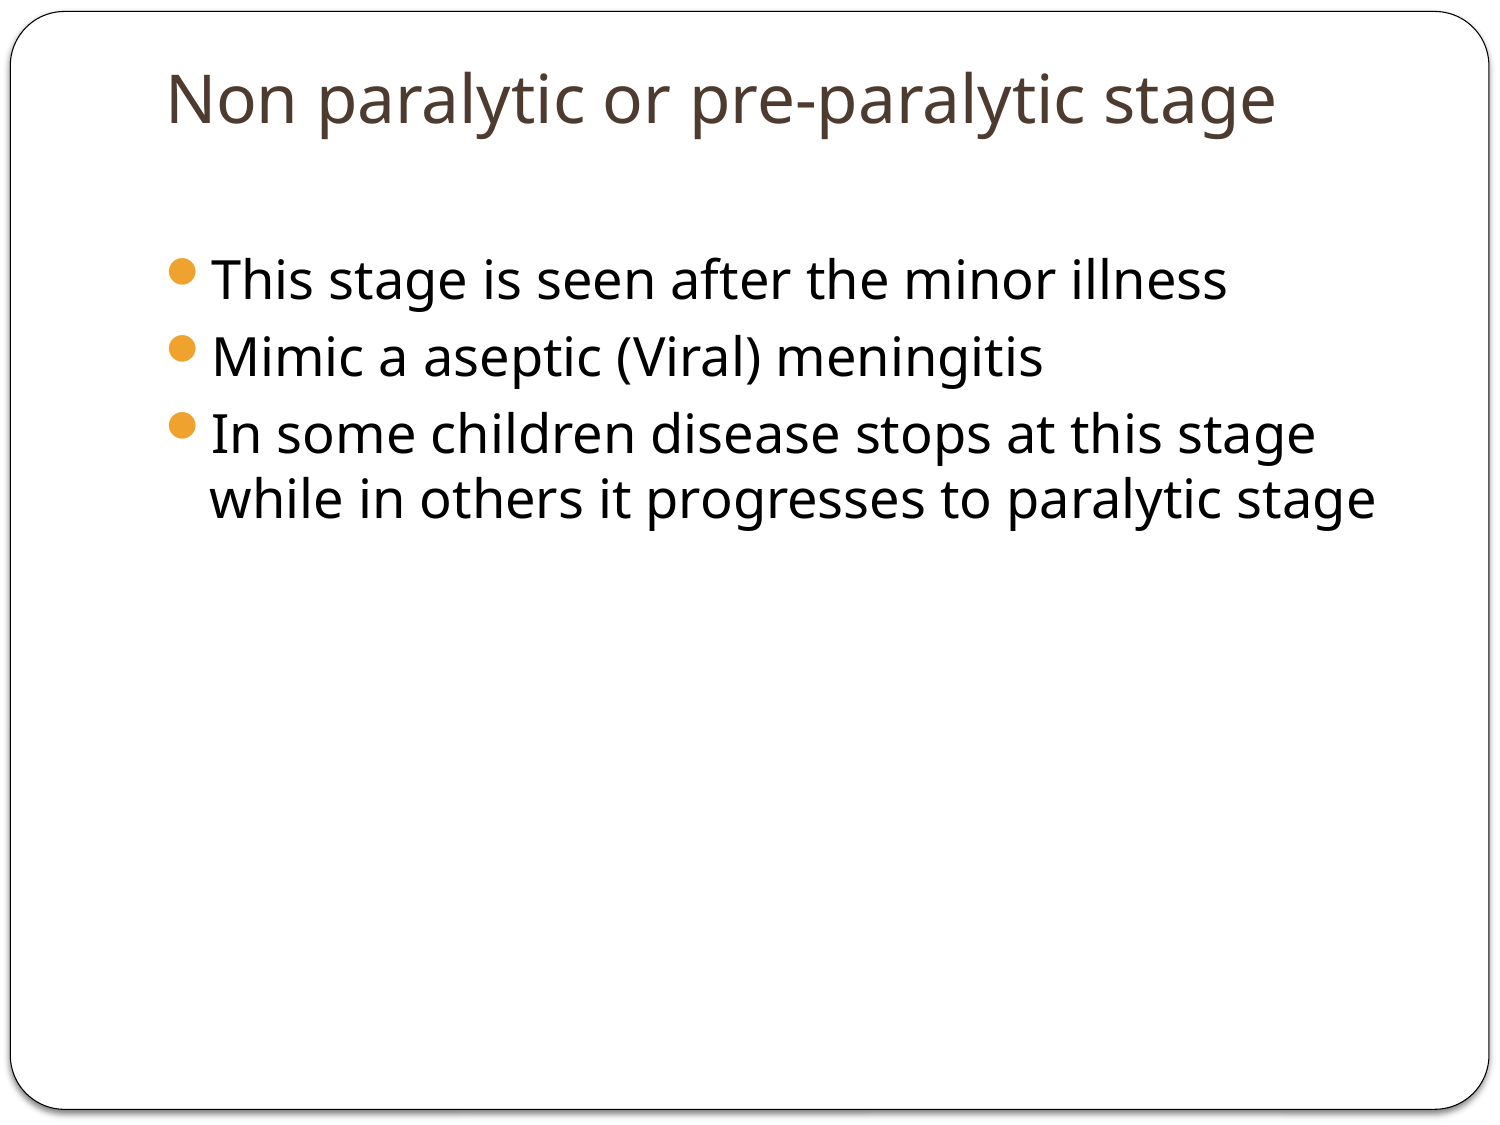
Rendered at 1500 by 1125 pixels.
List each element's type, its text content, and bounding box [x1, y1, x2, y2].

list This stage is seen after the minor illness Mimic a aseptic (Viral) meningitis In some children disease stops at this stage while in others it progresses to paralytic stage [149, 237, 1426, 988]
title Non paralytic or pre-paralytic stage [149, 44, 1426, 233]
